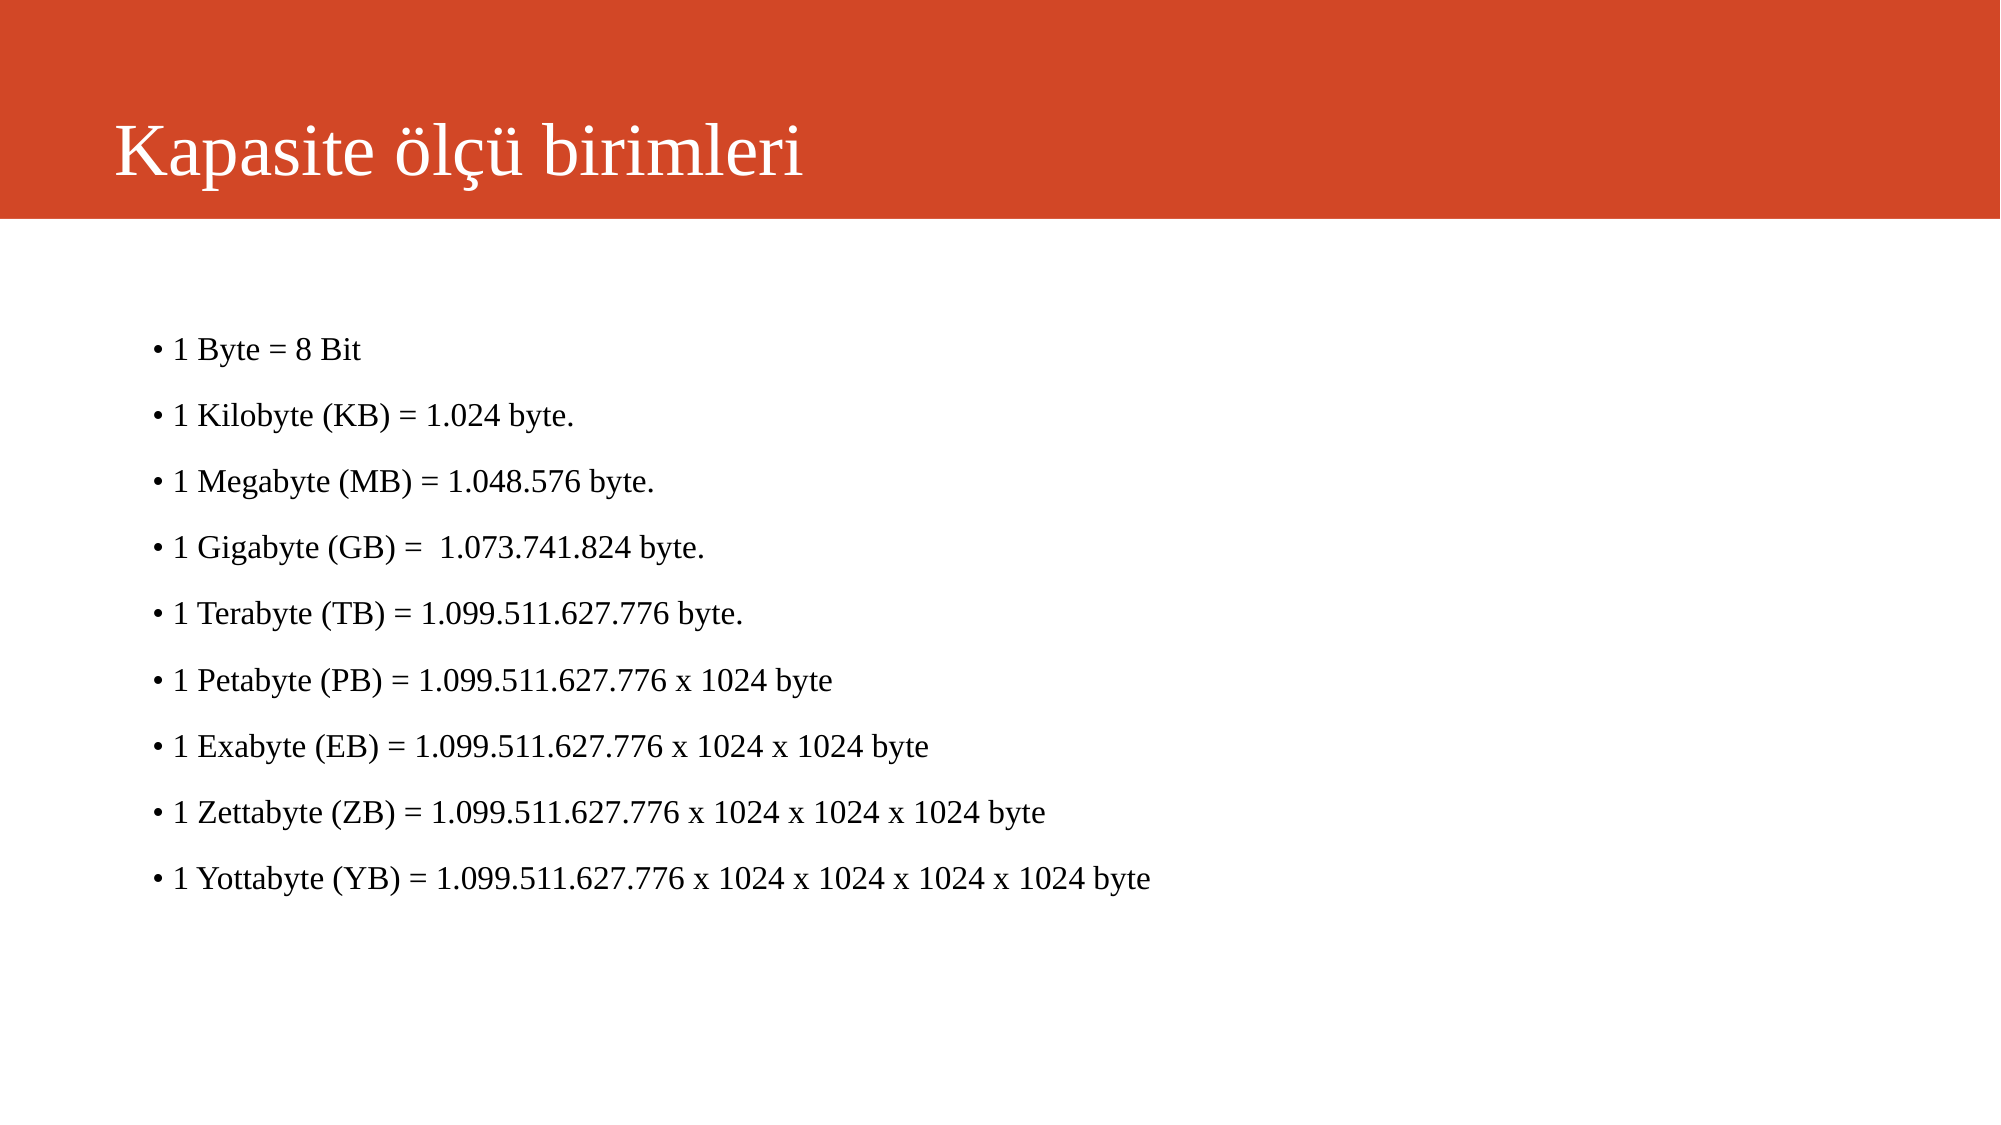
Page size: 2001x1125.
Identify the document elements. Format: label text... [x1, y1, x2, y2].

title Kapasite ölçü birimleri [99, 0, 1863, 199]
list • 1 Byte = 8 Bit • 1 Kilobyte (KB) = 1.024 byte. • 1 Megabyte (MB) = 1.048.576 byte. • 1 Gigabyte (GB) = 1.073.741.824 byte. • 1 Terabyte (TB) = 1.099.511.627.776 byte. • 1 Petabyte (PB) = 1.099.511.627.776 x 1024 byte • 1 Exabyte (EB) = 1.099.511.627.776 x 1024 x 1024 byte • 1 Zettabyte (ZB) = 1.099.511.627.776 x 1024 x 1024 x 1024 byte • 1 Yottabyte (YB) = 1.099.511.627.776 x 1024 x 1024 x 1024 x 1024 byte [137, 299, 1884, 1014]
